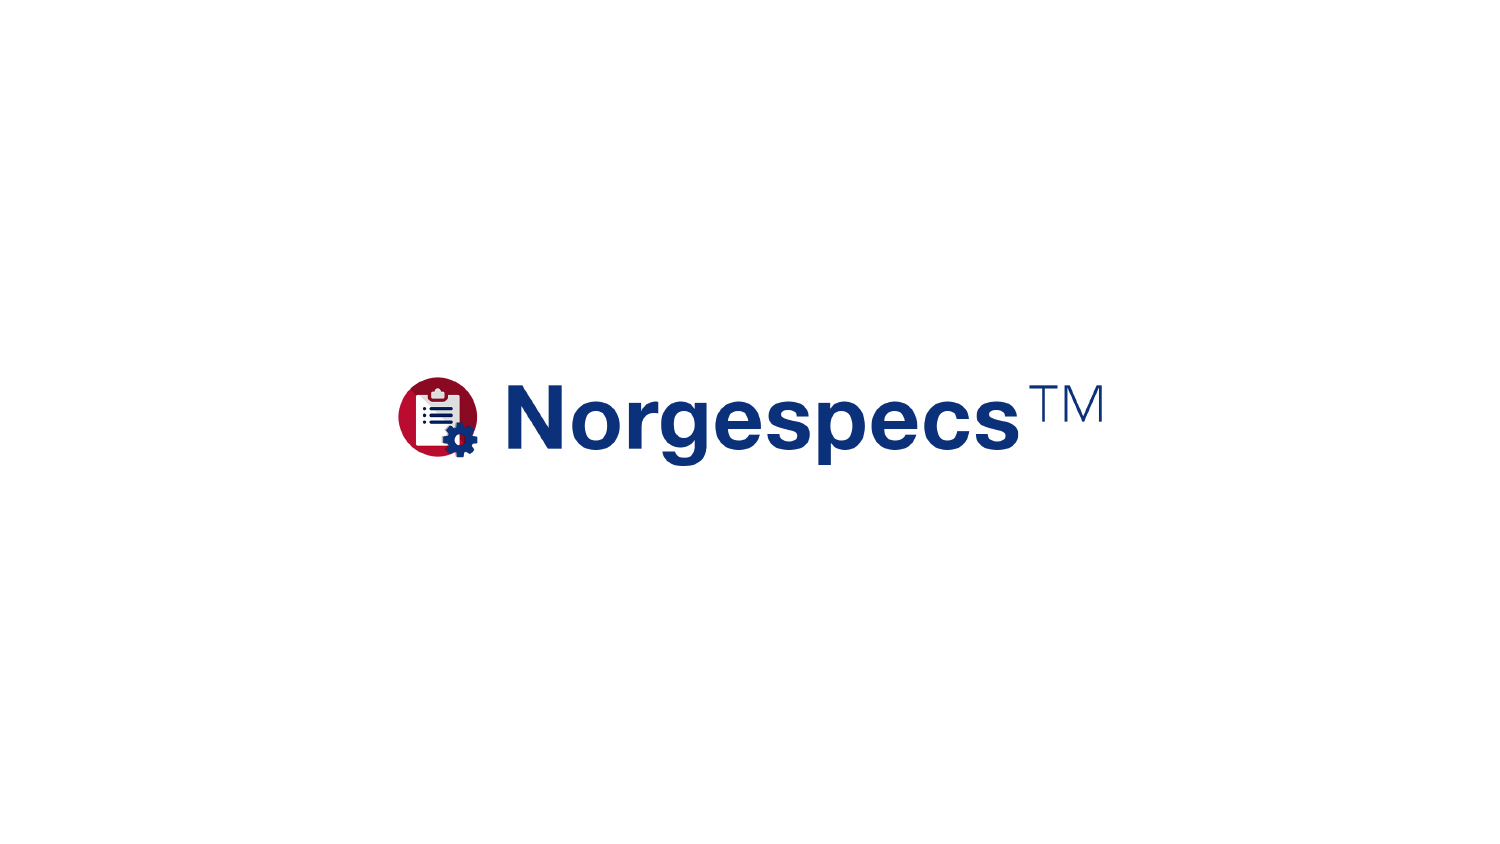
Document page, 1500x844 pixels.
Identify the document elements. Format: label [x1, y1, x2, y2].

picture [398, 377, 1102, 467]
